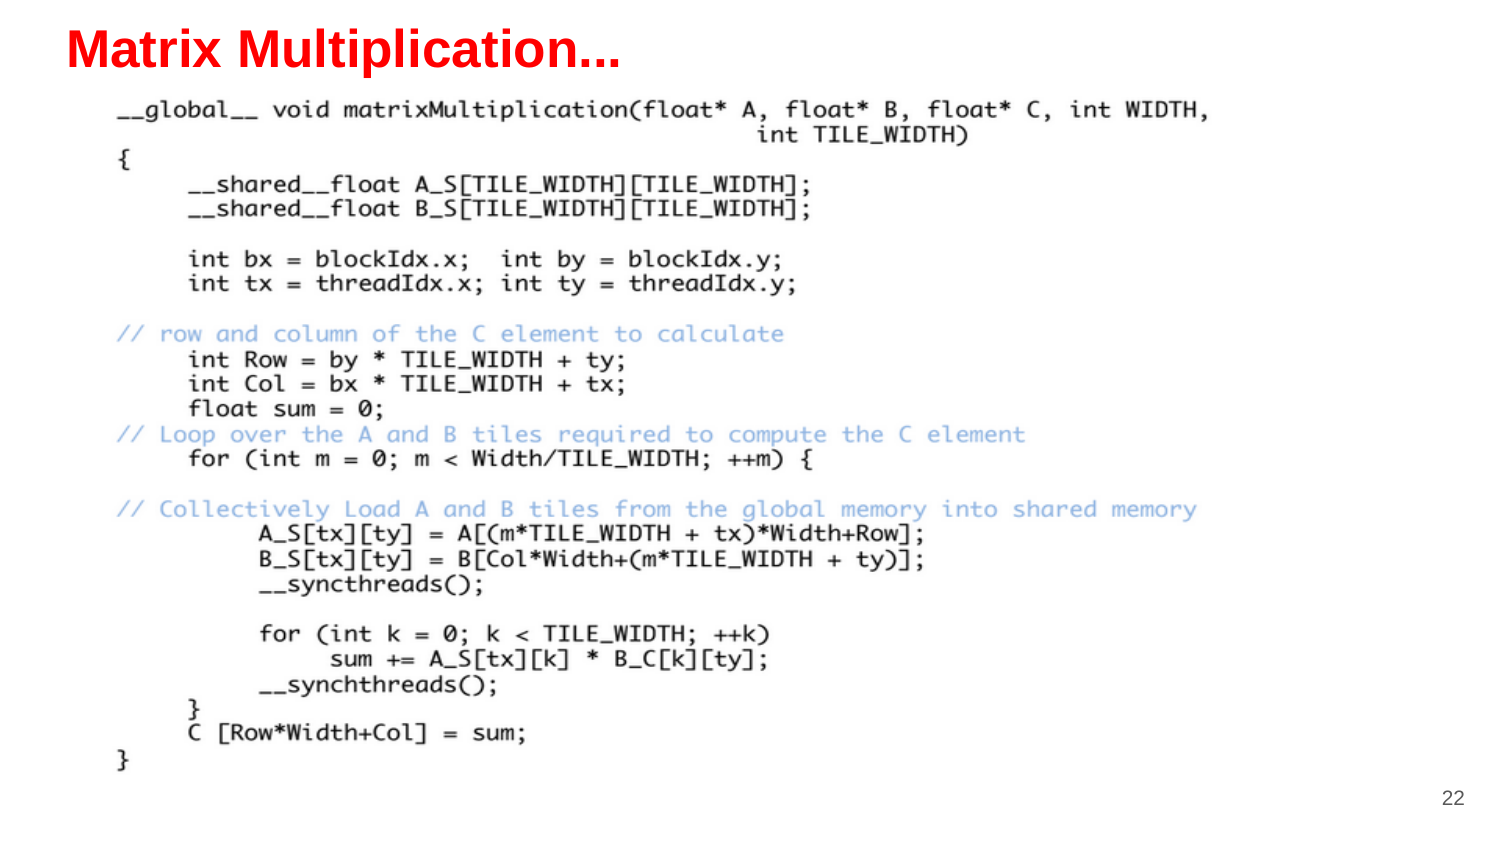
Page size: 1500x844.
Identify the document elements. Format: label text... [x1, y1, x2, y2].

title Matrix Multiplication... [51, 0, 1449, 94]
slide_number ‹#› [1389, 764, 1480, 830]
picture [50, 96, 1216, 788]
